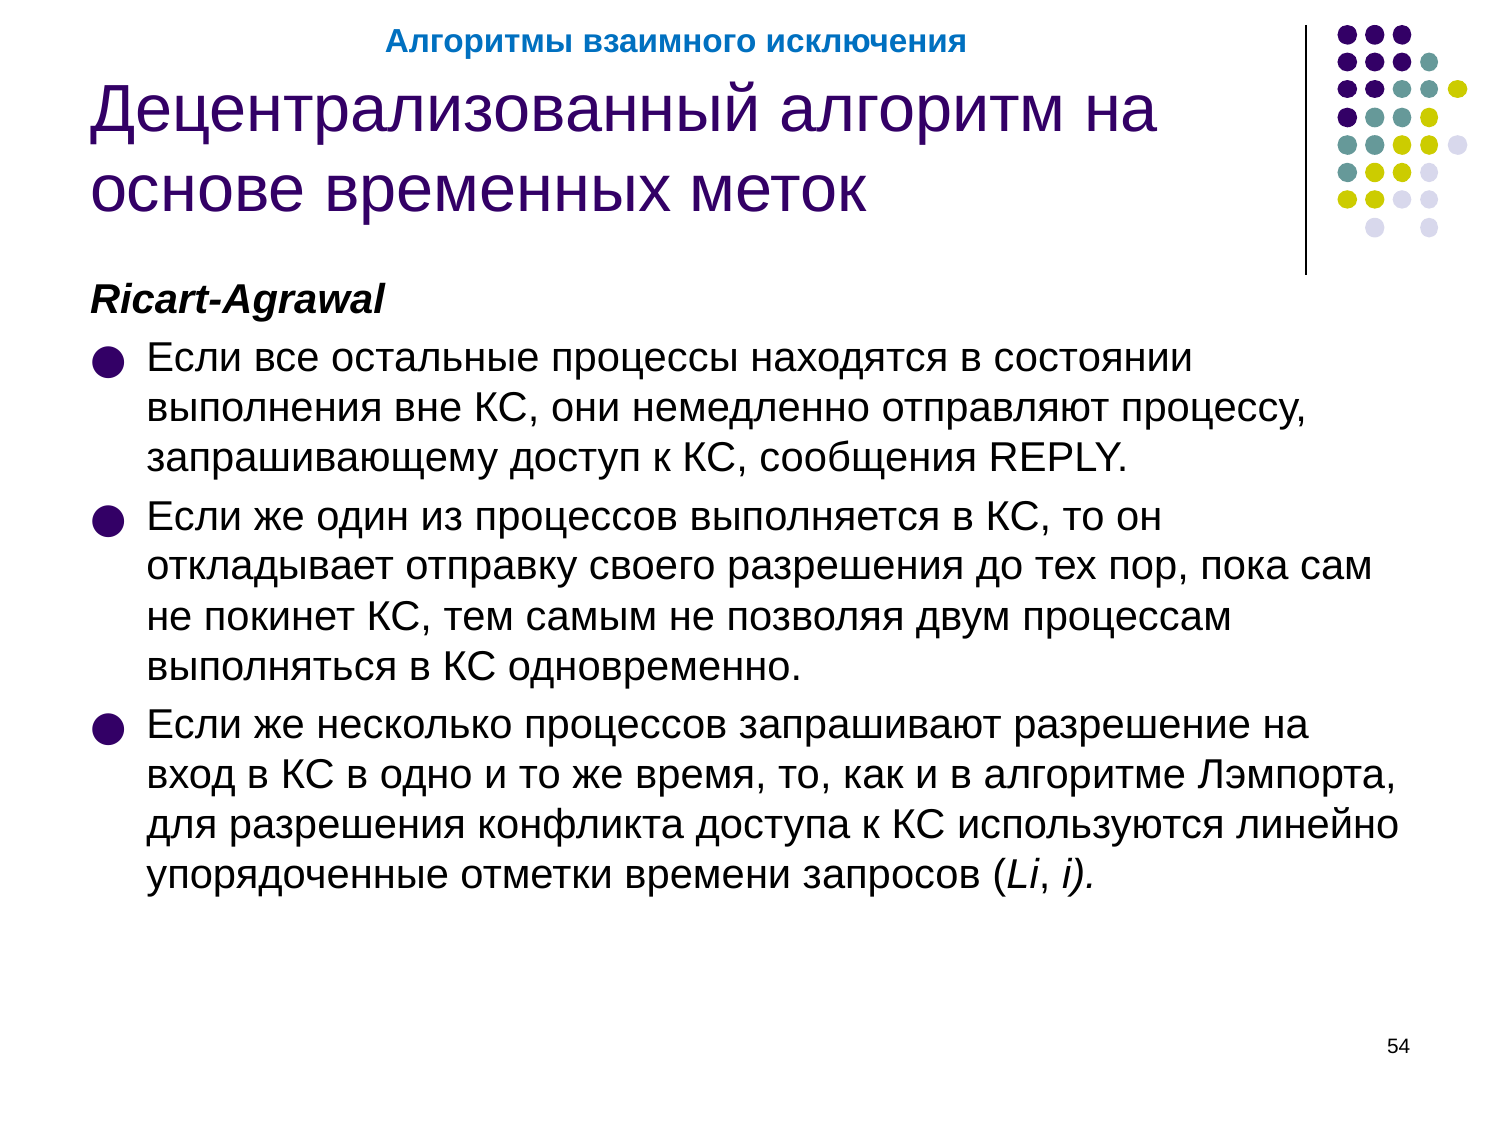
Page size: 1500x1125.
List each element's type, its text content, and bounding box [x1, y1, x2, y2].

text_box Алгоритмы взаимного исключения [369, 11, 1001, 67]
list Ricart-Agrawal Если все остальные процессы находятся в состоянии выполнения вне КС, они немедленно отправляют процессу, запрашивающему доступ к КС, сообщения REPLY. Если же один из процессов выполняется в КС, то он откладывает отправку своего разрешения до тех пор, пока сам не покинет КС, тем самым не позволяя двум процессам выполняться в КС одновременно. Если же несколько процессов запрашивают разрешение на вход в КС в одно и то же время, то, как и в алгоритме Лэмпорта, для разрешения конфликта доступа к КС используются линейно упорядоченные отметки времени запросов (Li, i). [75, 274, 1425, 983]
text_box ‹#› [1074, 1024, 1425, 1100]
title Децентрализованный алгоритм на основе временных меток [75, 20, 1313, 233]
